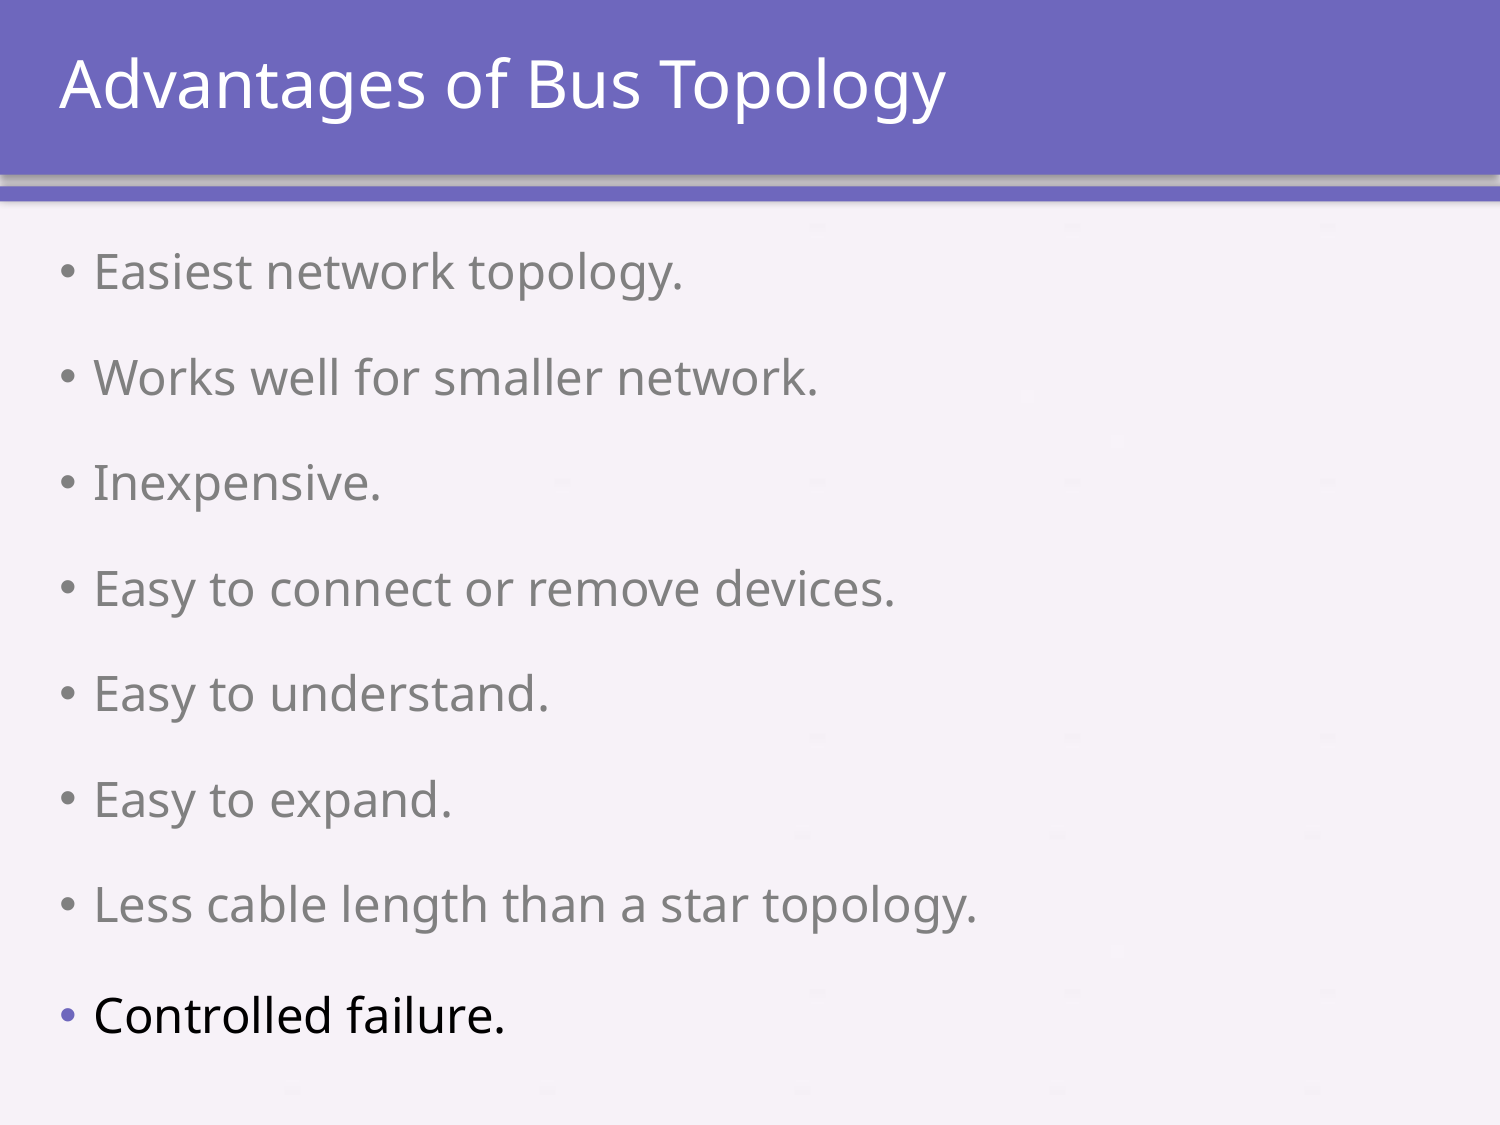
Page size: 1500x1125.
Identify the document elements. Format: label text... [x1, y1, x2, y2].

picture [0, 175, 1500, 186]
picture [0, 202, 1500, 1125]
title Advantages of Bus Topology [44, 0, 1464, 175]
list Easiest network topology. Works well for smaller network. Inexpensive. Easy to connect or remove devices. Easy to understand. Easy to expand. Less cable length than a star topology. Controlled failure. [44, 239, 1464, 1059]
